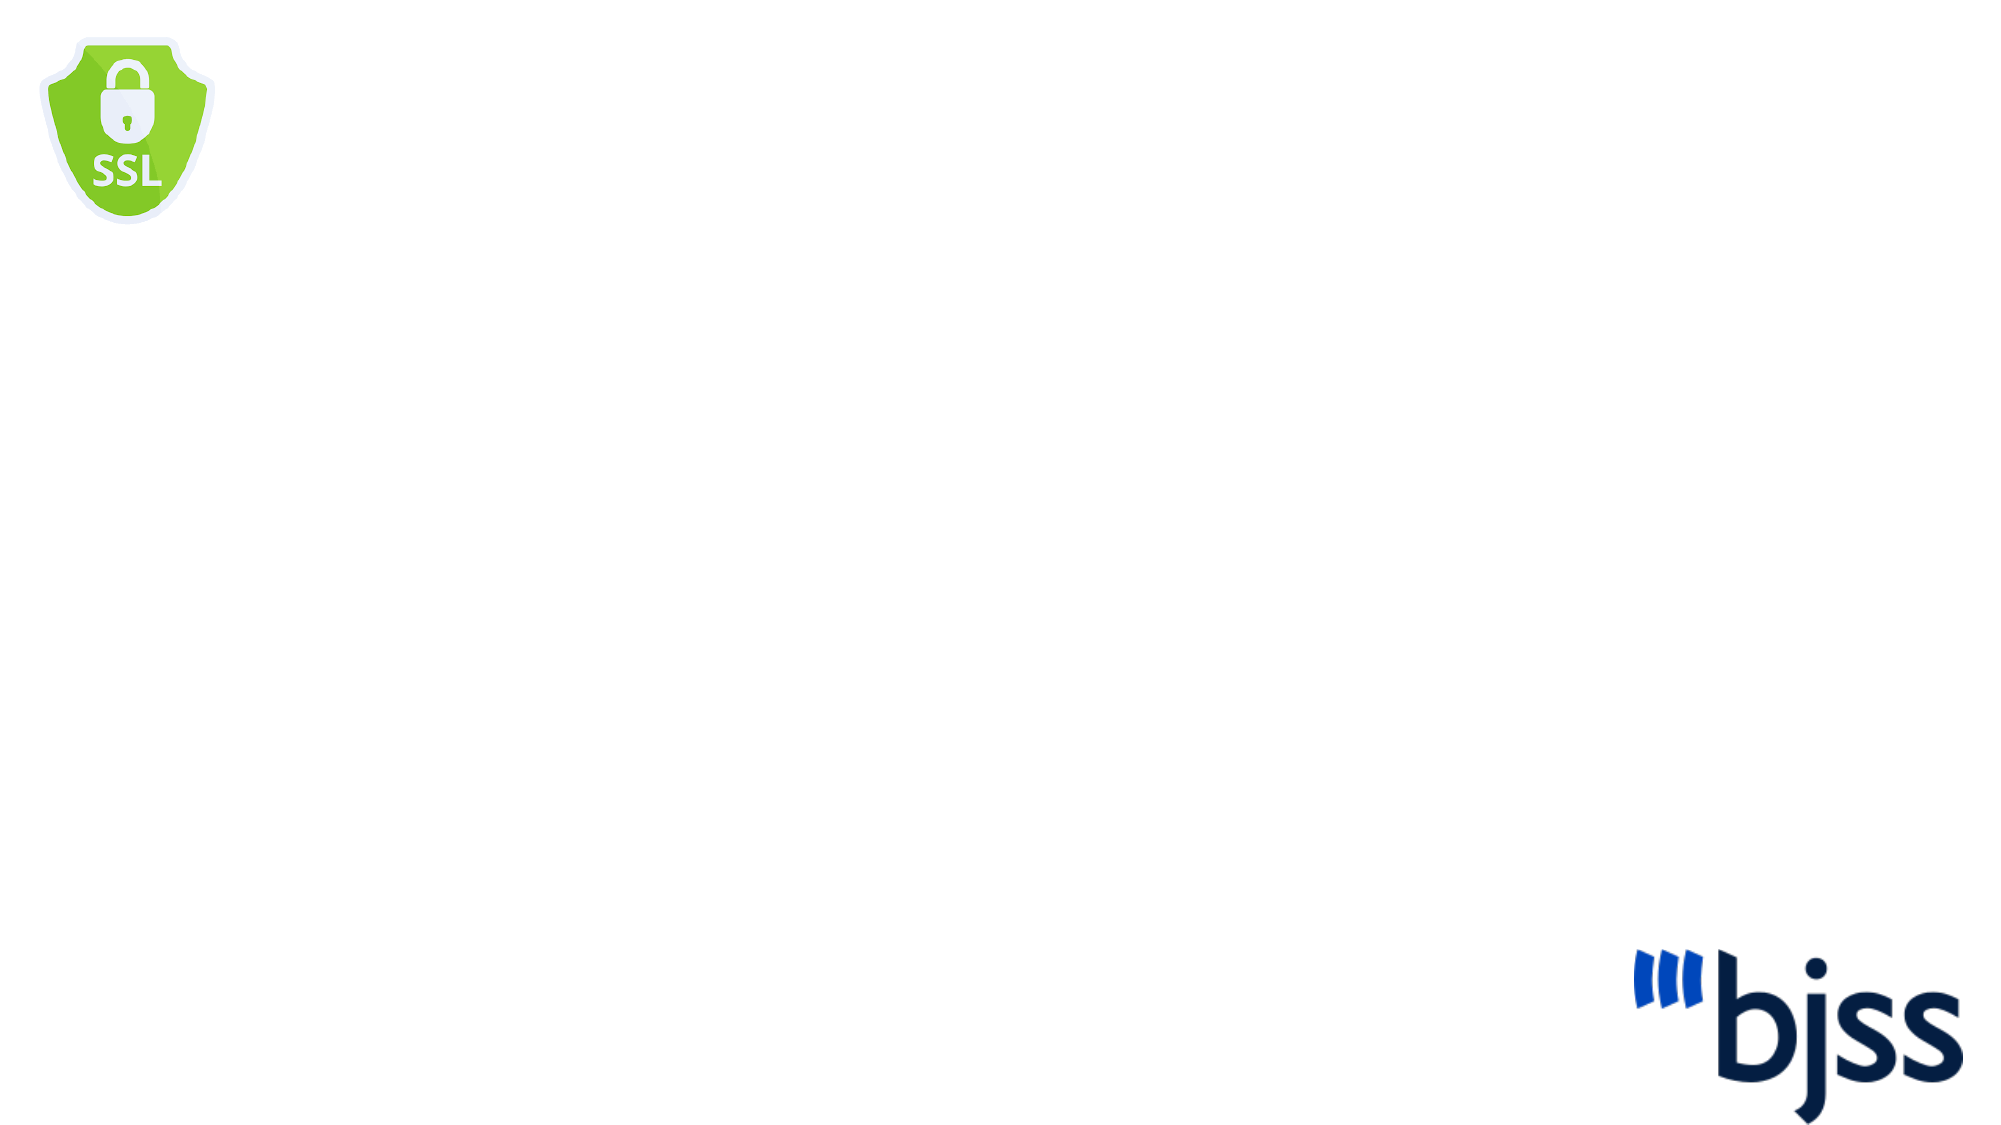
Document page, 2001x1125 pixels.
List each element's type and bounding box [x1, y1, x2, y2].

picture [30, 24, 233, 227]
picture [1634, 949, 1963, 1125]
